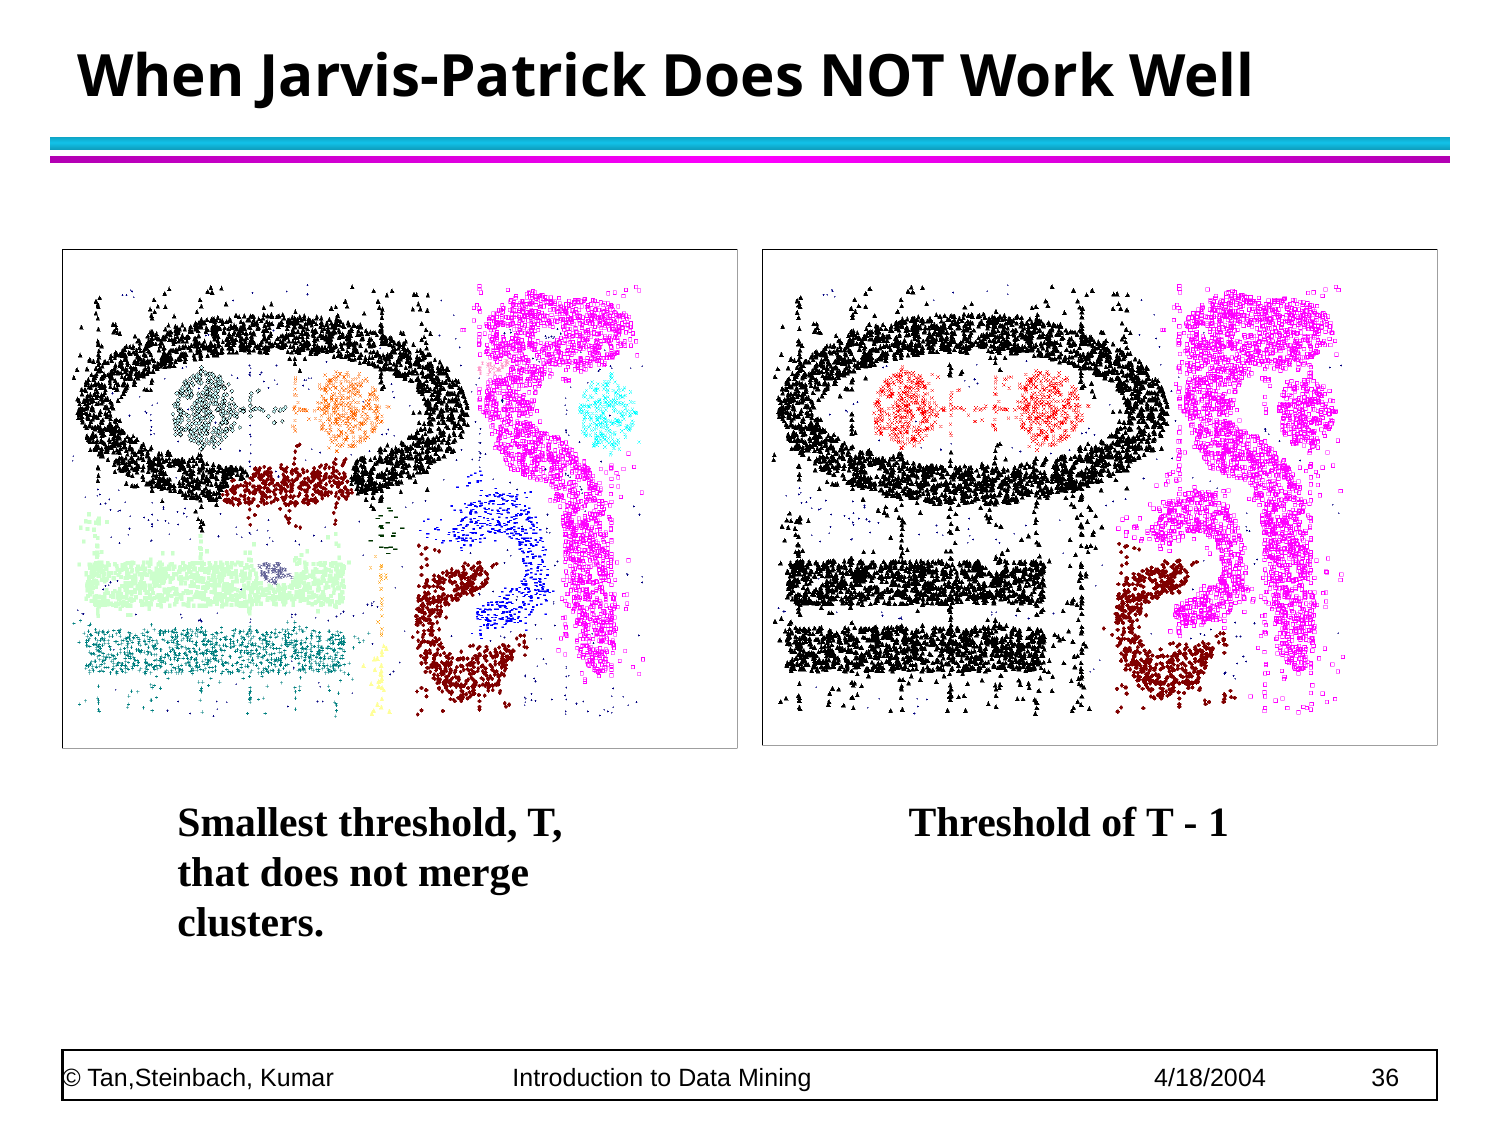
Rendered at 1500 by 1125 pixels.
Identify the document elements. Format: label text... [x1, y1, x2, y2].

picture [62, 249, 738, 749]
text_box Smallest threshold, T, that does not merge clusters. [162, 787, 619, 975]
title When Jarvis-Patrick Does NOT Work Well [61, 24, 1422, 117]
picture [762, 249, 1438, 746]
text_box Threshold of T - 1 [893, 787, 1275, 975]
